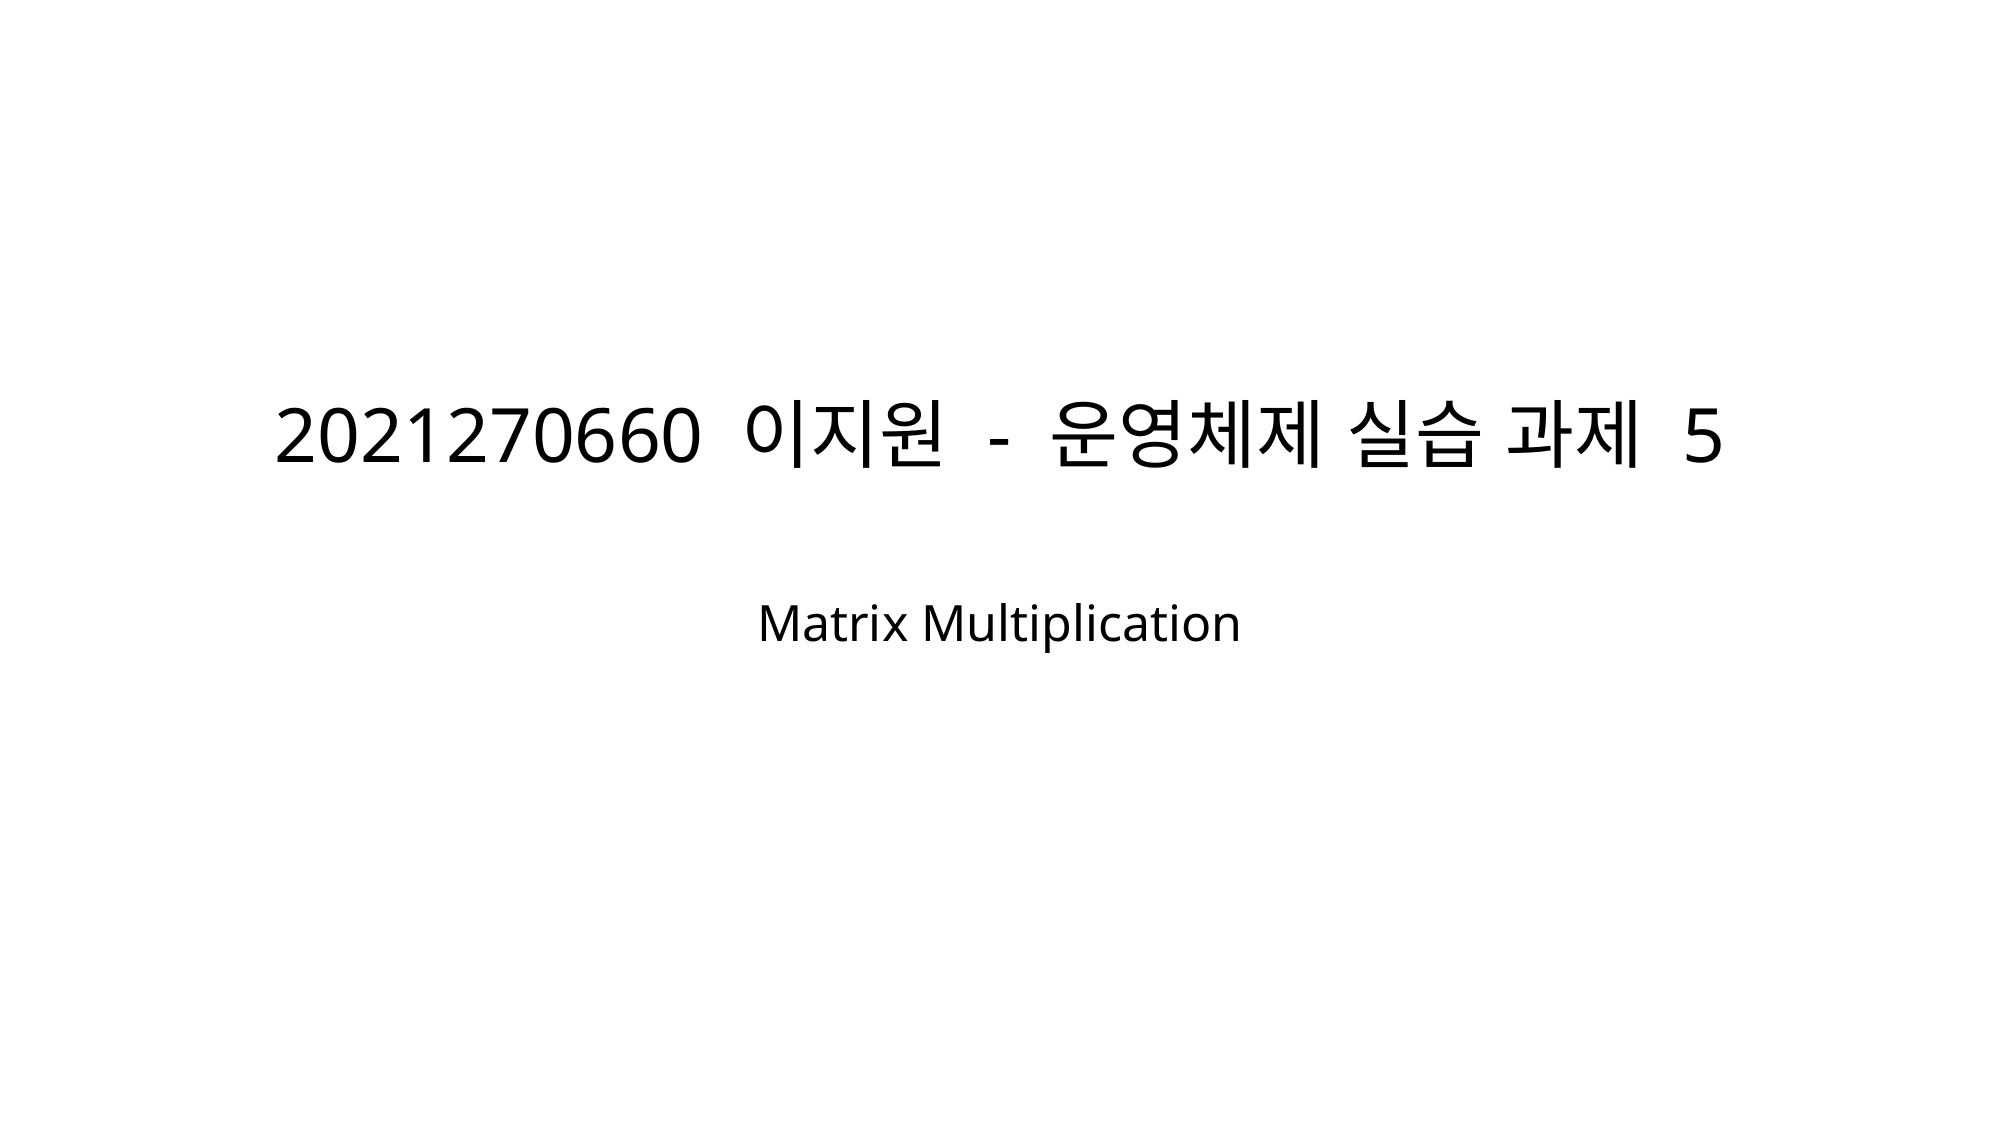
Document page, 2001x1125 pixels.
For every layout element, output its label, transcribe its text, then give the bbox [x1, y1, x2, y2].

subtitle Matrix Multiplication [249, 590, 1750, 863]
title 2021270660 이지원 - 운영체제 실습 과제 5 [249, 184, 1750, 576]
